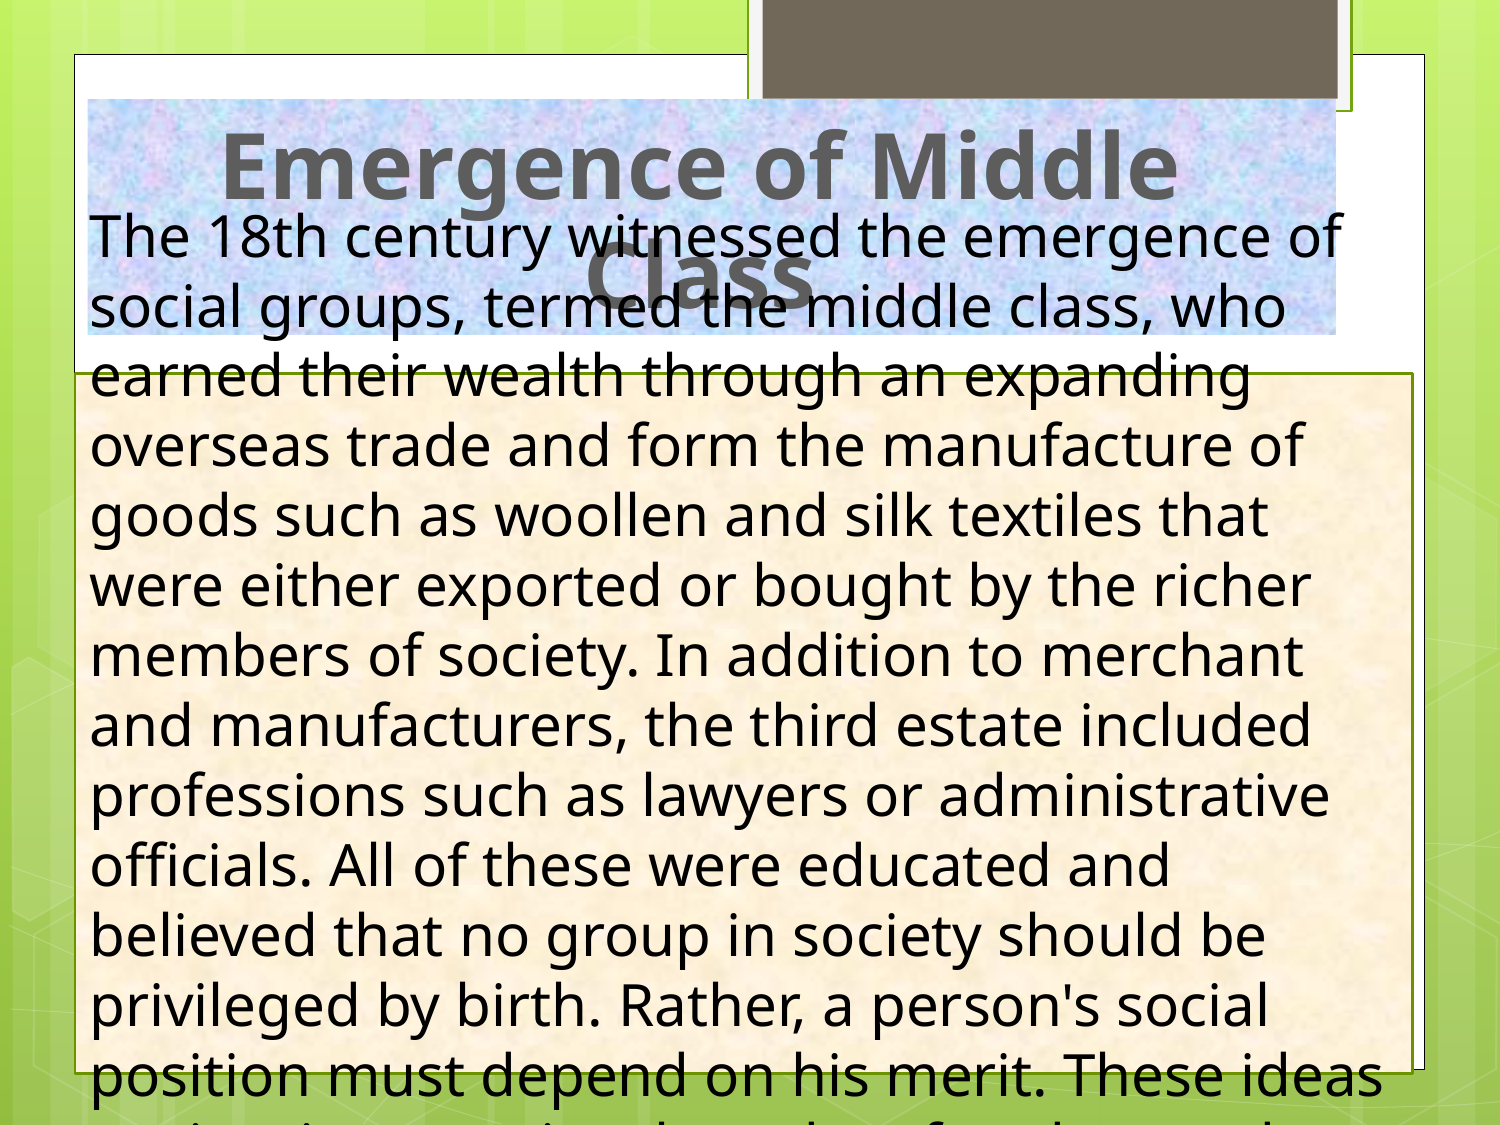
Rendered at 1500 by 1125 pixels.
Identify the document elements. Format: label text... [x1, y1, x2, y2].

text_box Emergence of Middle Class [87, 99, 1336, 335]
text_box The 18th century witnessed the emergence of social groups, termed the middle class, who earned their wealth through an expanding overseas trade and form the manufacture of goods such as woollen and silk textiles that were either exported or bought by the richer members of society. In addition to merchant and manufacturers, the third estate included professions such as lawyers or administrative officials. All of these were educated and believed that no group in society should be privileged by birth. Rather, a person's social position must depend on his merit. These ideas envisaging a society based on freedom and equal laws. [74, 372, 1414, 1075]
